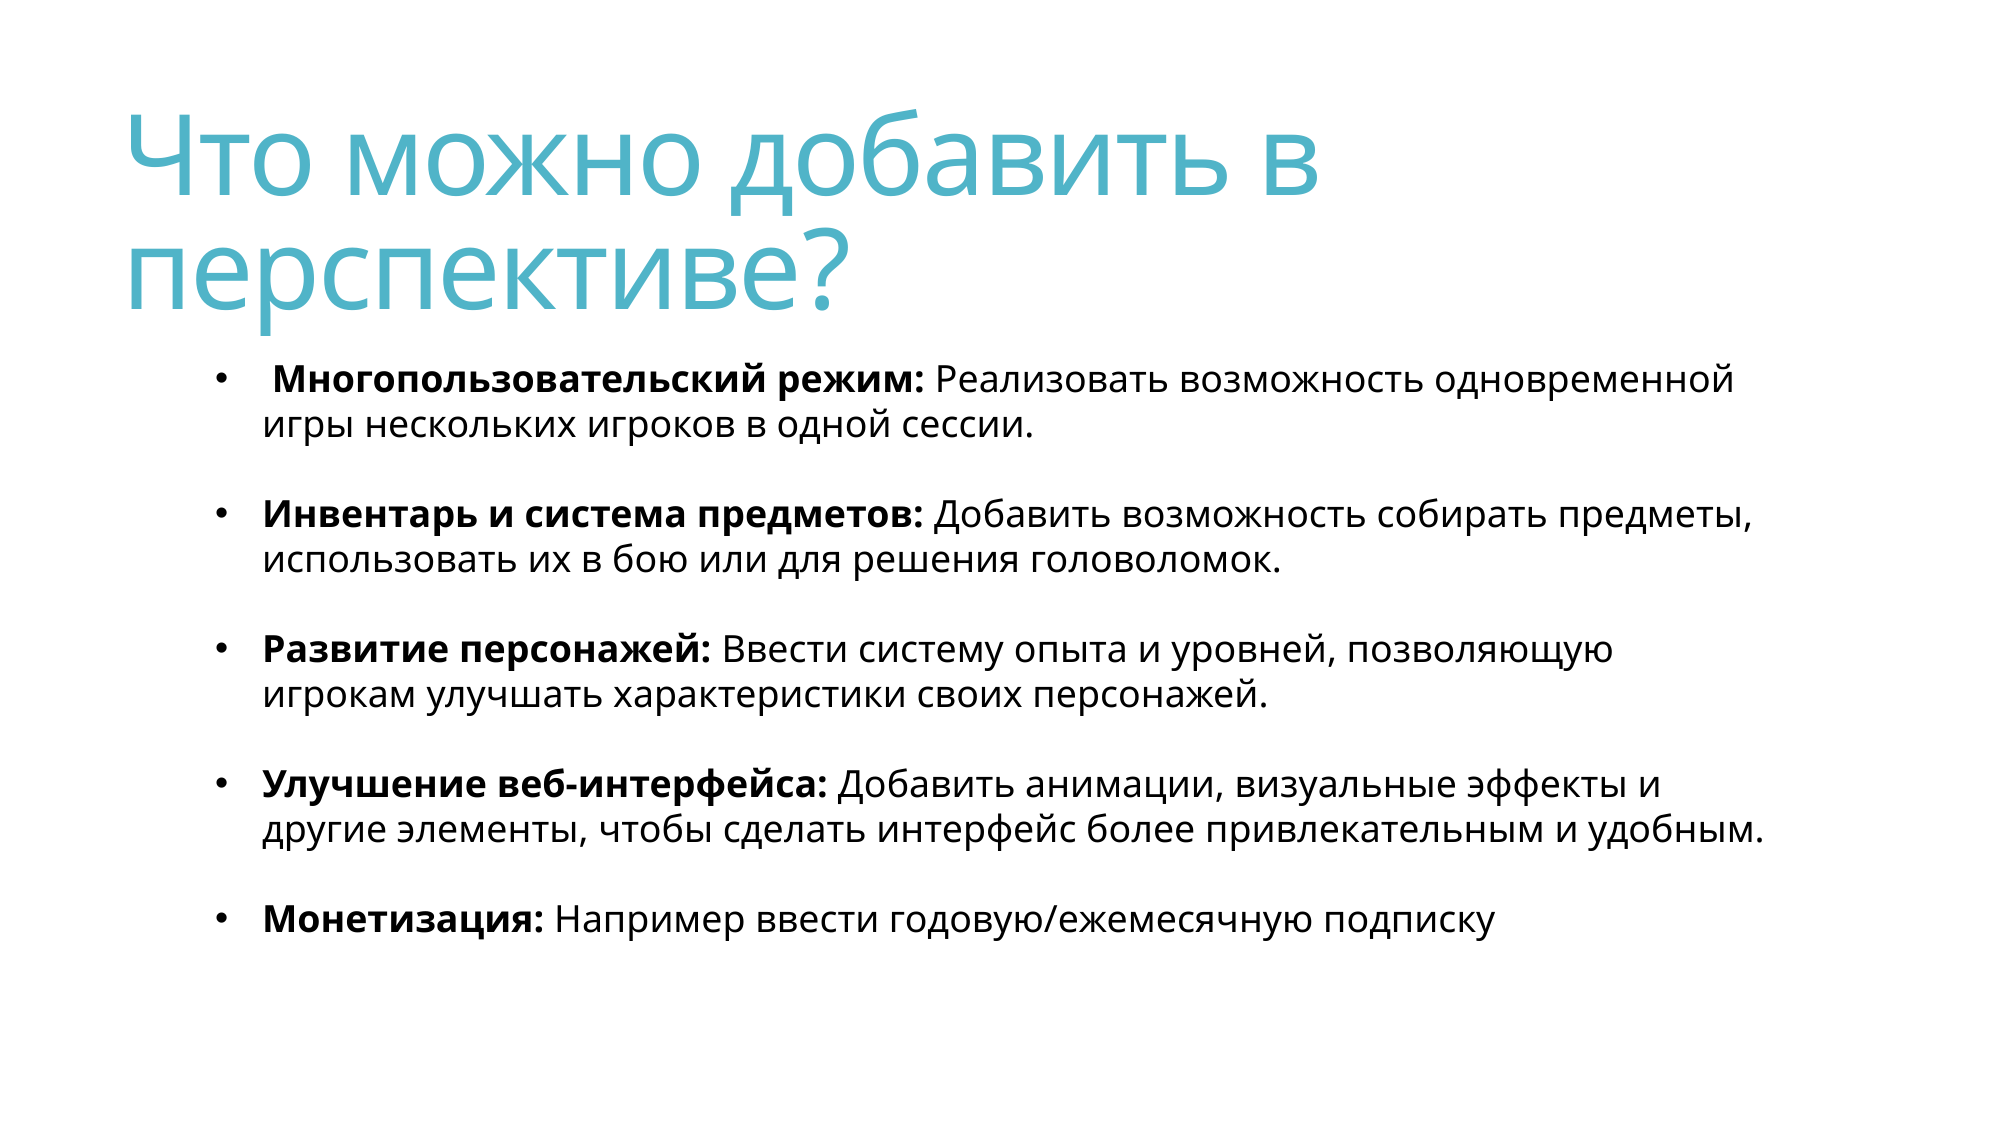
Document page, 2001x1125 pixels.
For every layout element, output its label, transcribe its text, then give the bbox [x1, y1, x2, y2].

text_box Многопользовательский режим: Реализовать возможность одновременной игры нескольких игроков в одной сессии. Инвентарь и система предметов: Добавить возможность собирать предметы, использовать их в бою или для решения головоломок. Развитие персонажей: Ввести систему опыта и уровней, позволяющую игрокам улучшать характеристики своих персонажей. Улучшение веб-интерфейса: Добавить анимации, визуальные эффекты и другие элементы, чтобы сделать интерфейс более привлекательным и удобным. Монетизация: Например ввести годовую/ежемесячную подписку [200, 347, 1783, 993]
title Что можно добавить в перспективе? [107, 81, 1875, 354]
